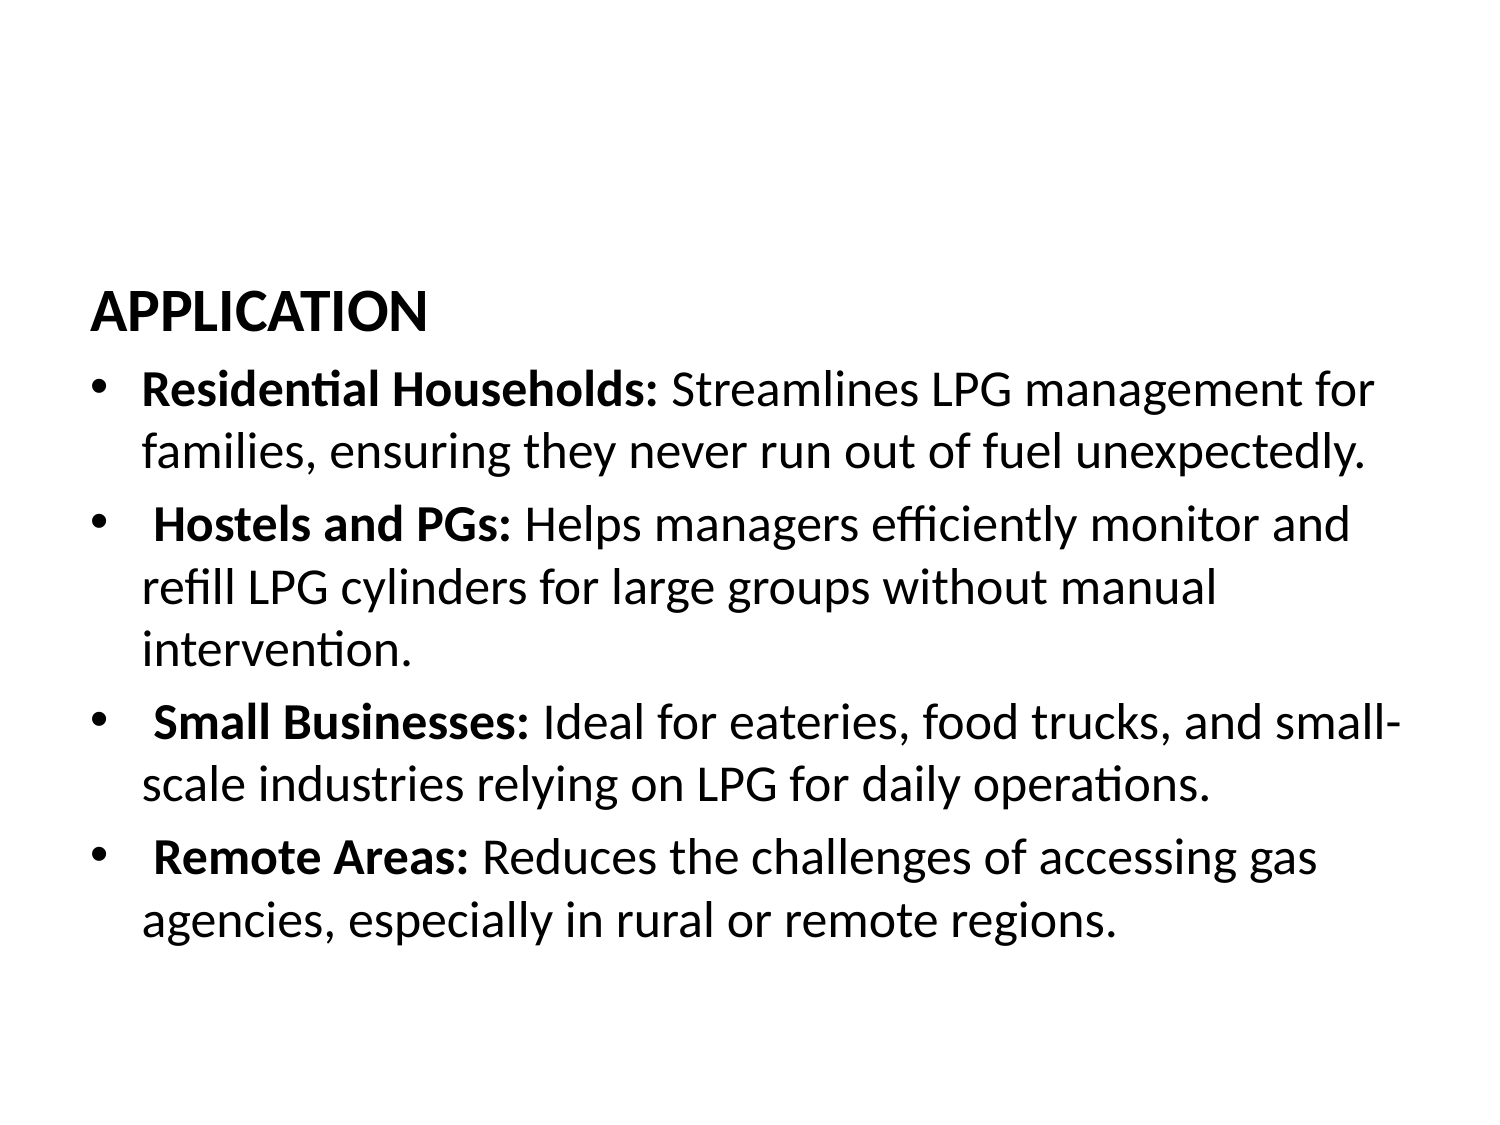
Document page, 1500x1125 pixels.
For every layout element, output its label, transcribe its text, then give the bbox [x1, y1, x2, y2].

list APPLICATION Residential Households: Streamlines LPG management for families, ensuring they never run out of fuel unexpectedly. Hostels and PGs: Helps managers efficiently monitor and refill LPG cylinders for large groups without manual intervention. Small Businesses: Ideal for eateries, food trucks, and small-scale industries relying on LPG for daily operations. Remote Areas: Reduces the challenges of accessing gas agencies, especially in rural or remote regions. [75, 262, 1425, 1005]
